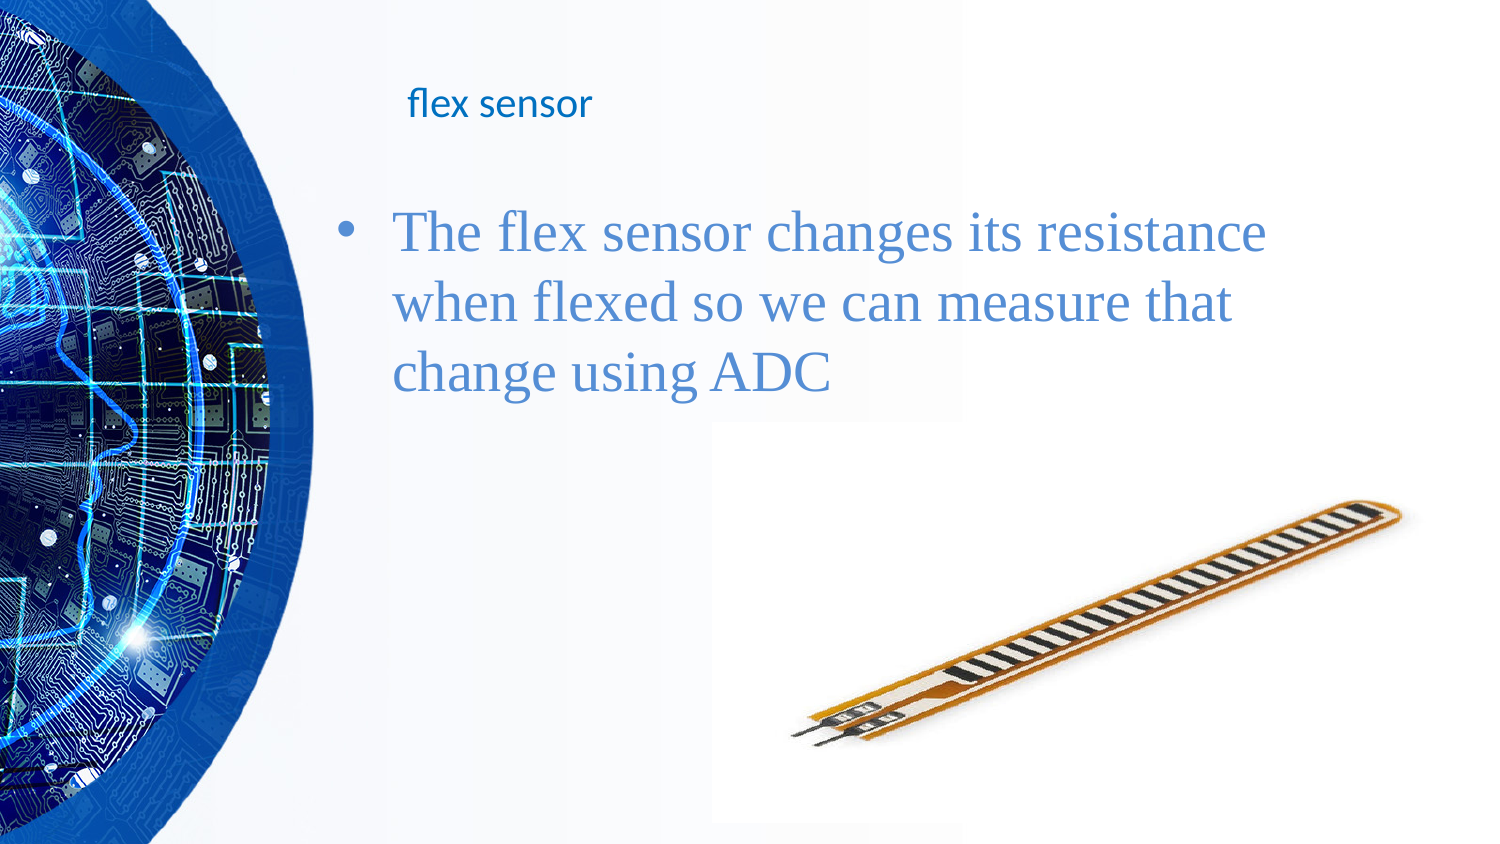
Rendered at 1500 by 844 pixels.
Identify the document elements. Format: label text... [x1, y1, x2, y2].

list The flex sensor changes its resistance when flexed so we can measure that change using ADC [321, 185, 1356, 747]
title flex sensor [392, 66, 1424, 186]
picture [0, 0, 1500, 844]
